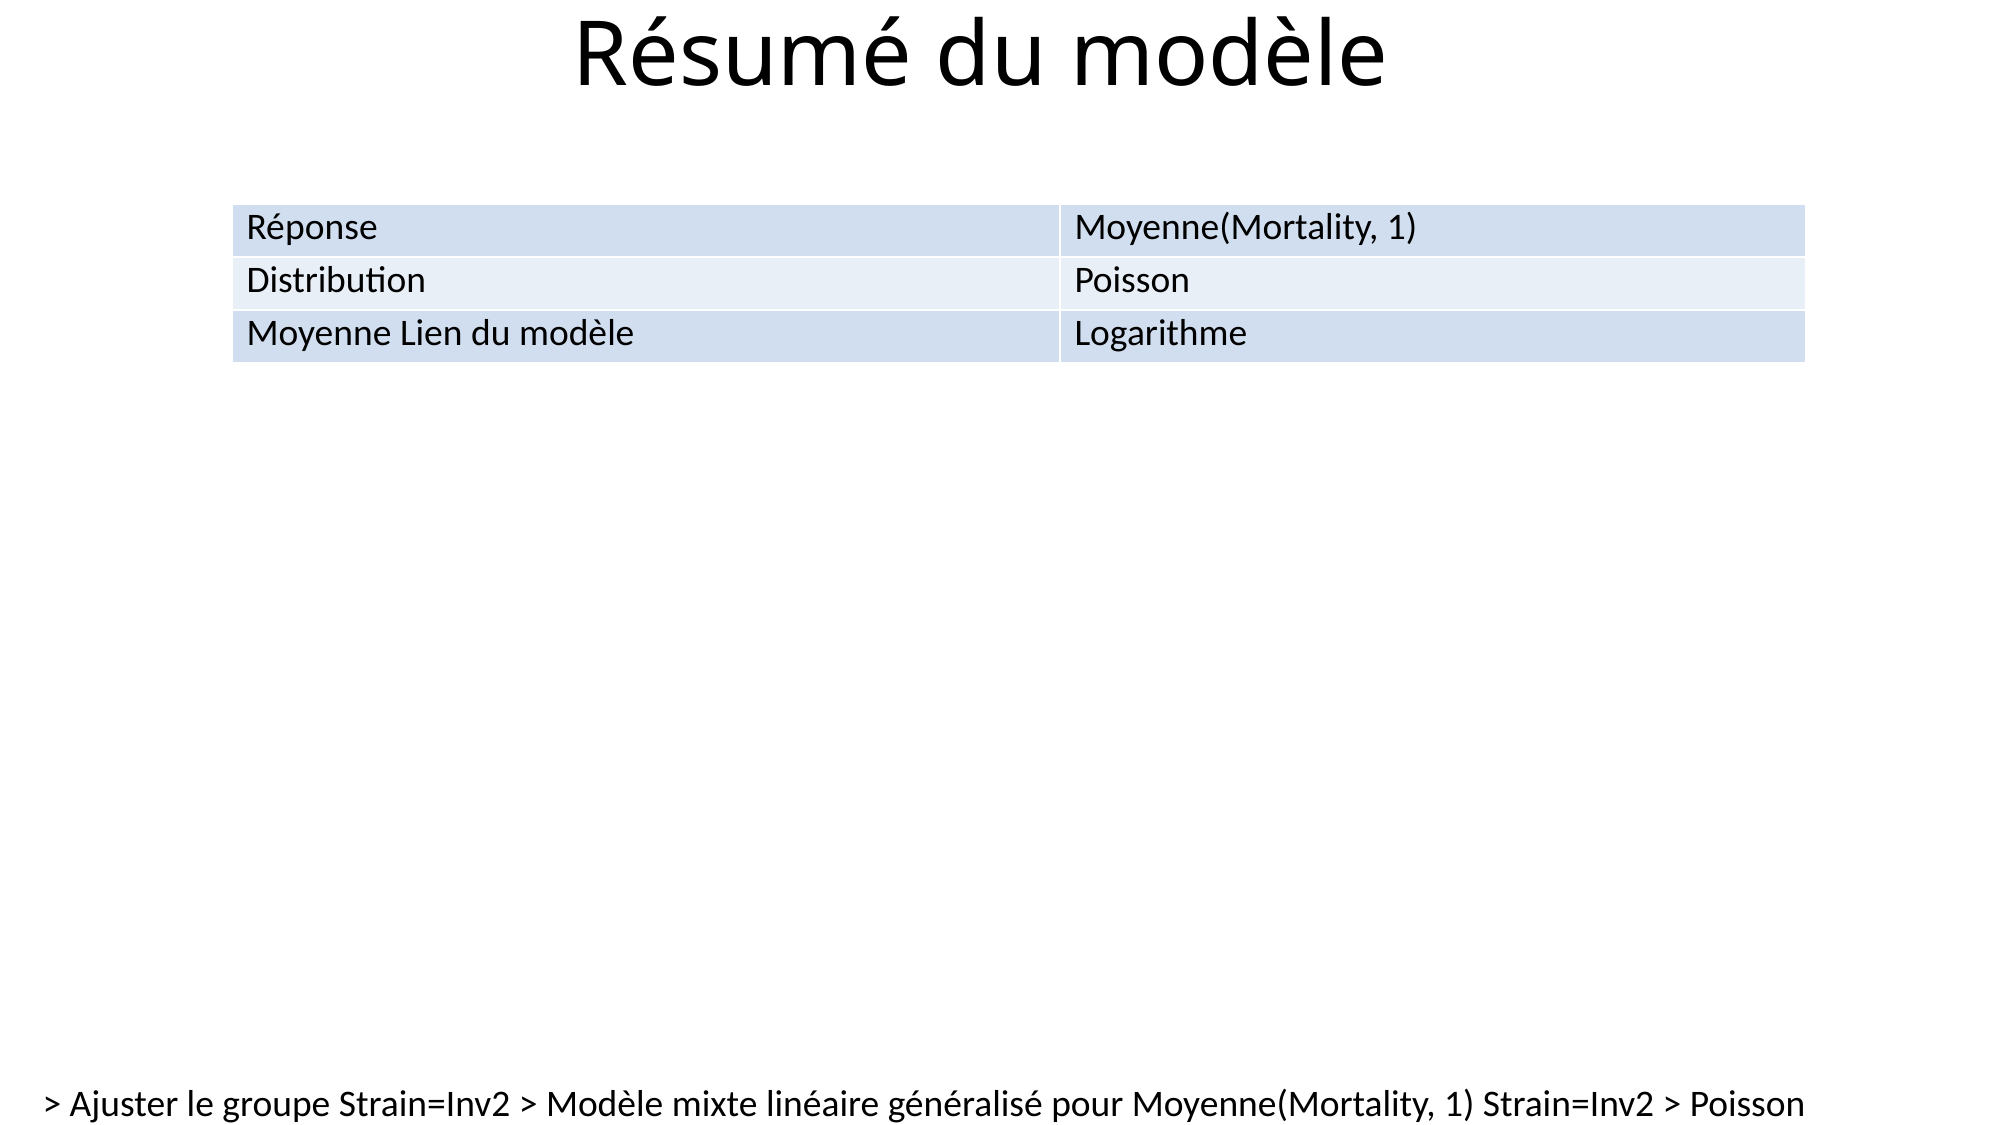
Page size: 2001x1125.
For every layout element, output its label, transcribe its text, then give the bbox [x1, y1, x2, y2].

table_header Réponse [233, 205, 1059, 256]
table_cell Distribution [233, 258, 1059, 309]
text_box > Ajuster le groupe Strain=Inv2 > Modèle mixte linéaire généralisé pour Moyenne(Mortality, 1) Strain=Inv2 > Poisson [42, 1079, 1808, 1125]
table_cell Moyenne Lien du modèle [233, 311, 1059, 362]
table_cell Poisson [1061, 258, 1805, 309]
table_header Moyenne(Mortality, 1) [1061, 205, 1805, 256]
title Résumé du modèle [0, 0, 1963, 113]
table_cell Logarithme [1061, 311, 1805, 362]
